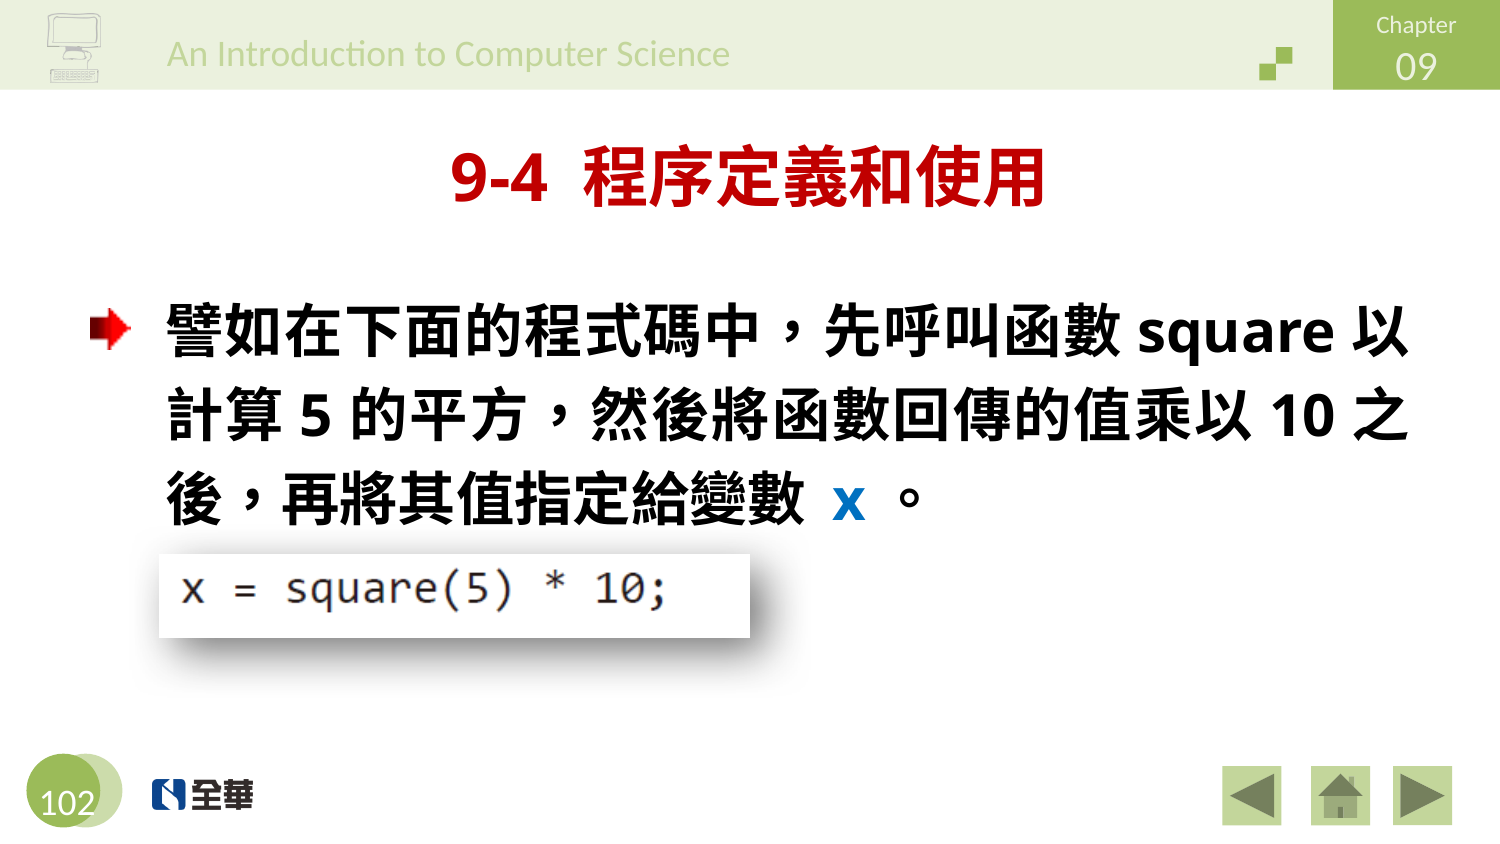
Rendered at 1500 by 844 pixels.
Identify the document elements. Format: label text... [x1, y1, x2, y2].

picture [159, 554, 751, 638]
picture [47, 13, 101, 83]
picture [90, 308, 131, 350]
title 9-4 程序定義和使用 [75, 104, 1425, 245]
list 譬如在下面的程式碼中，先呼叫函數square以計算5的平方，然後將函數回傳的值乘以10之後，再將其值指定給變數 x。 [75, 272, 1425, 754]
picture [152, 779, 253, 810]
